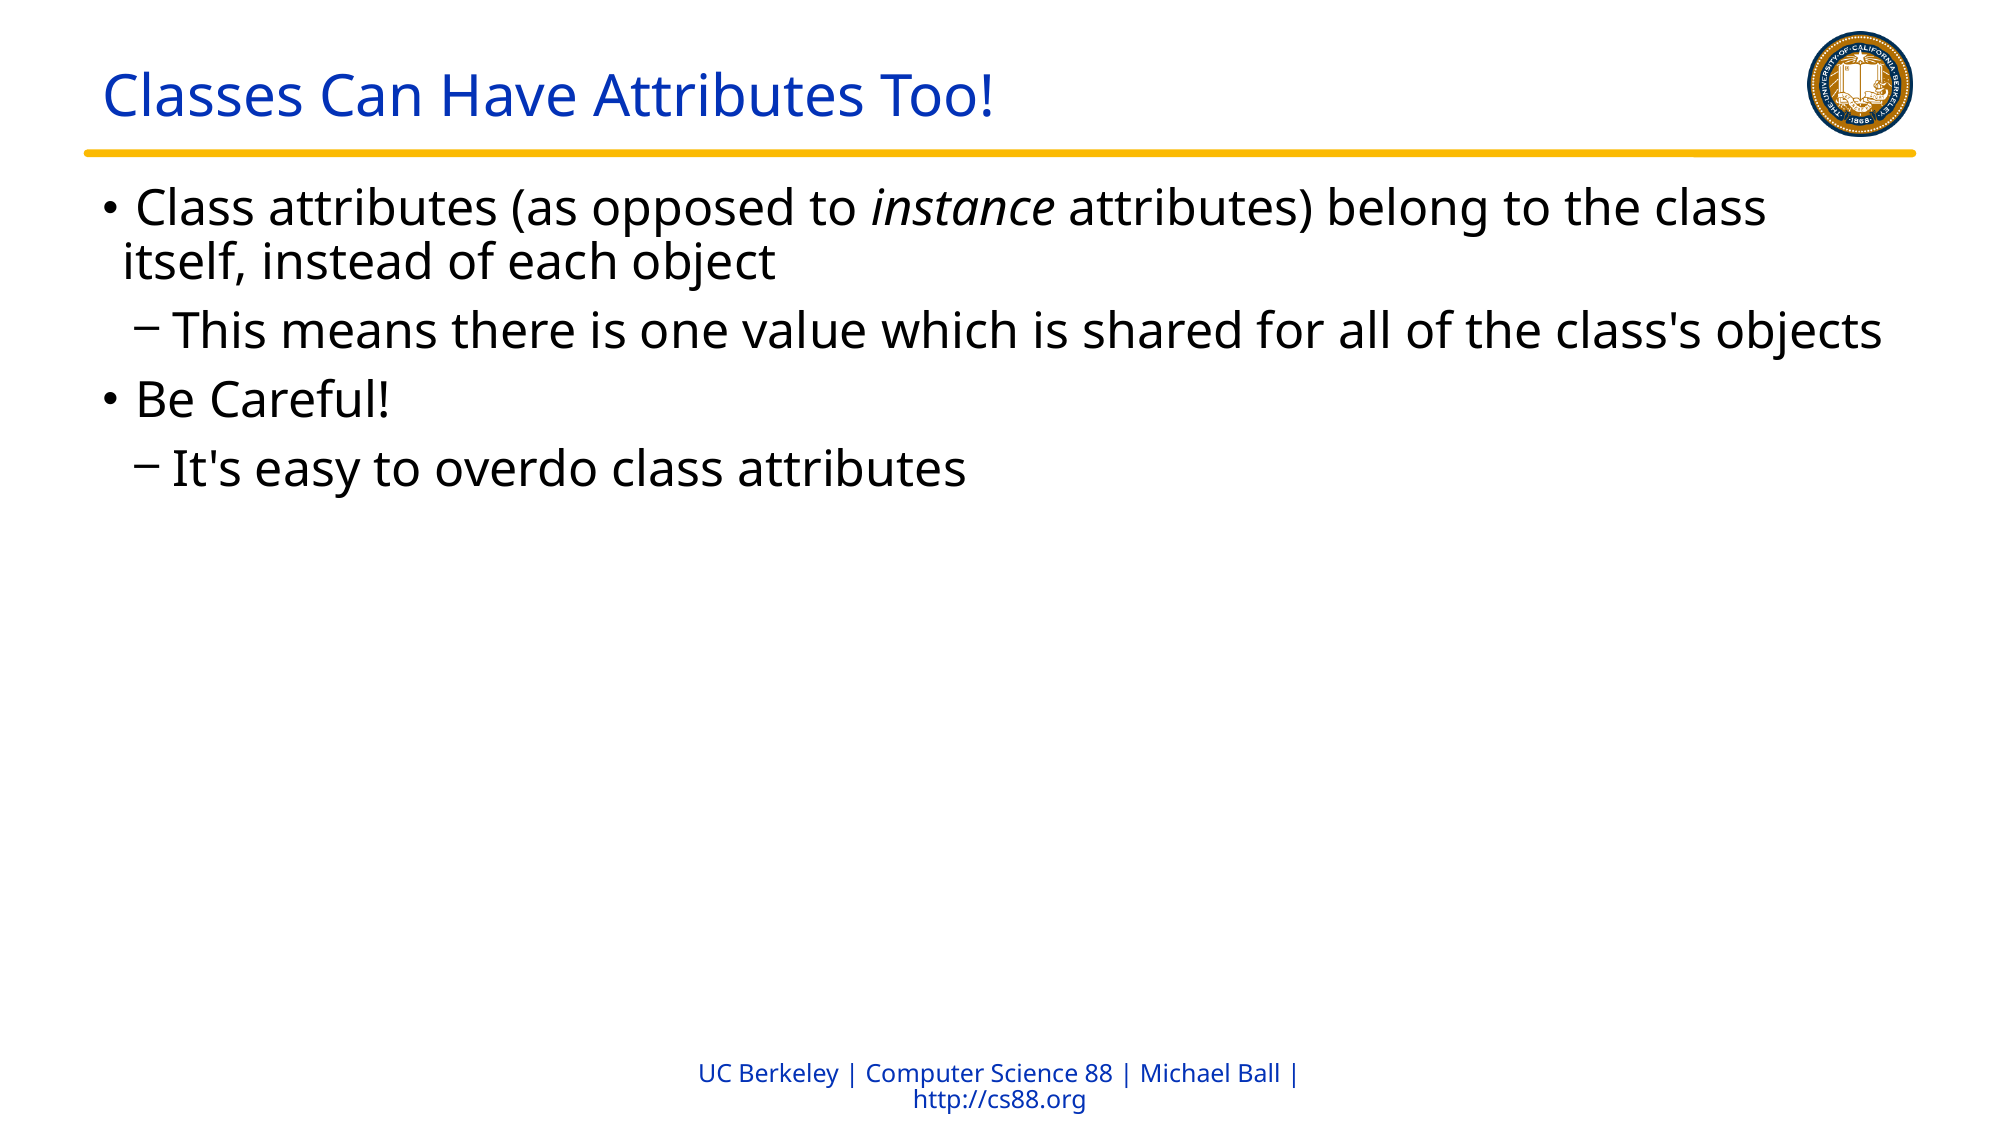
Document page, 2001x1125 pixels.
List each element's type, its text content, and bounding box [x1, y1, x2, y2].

list Class attributes (as opposed to instance attributes) belong to the class itself, instead of each object This means there is one value which is shared for all of the class's objects Be Careful! It's easy to overdo class attributes [87, 174, 1913, 1038]
picture [1807, 31, 1913, 137]
title Classes Can Have Attributes Too! [87, 37, 1763, 159]
